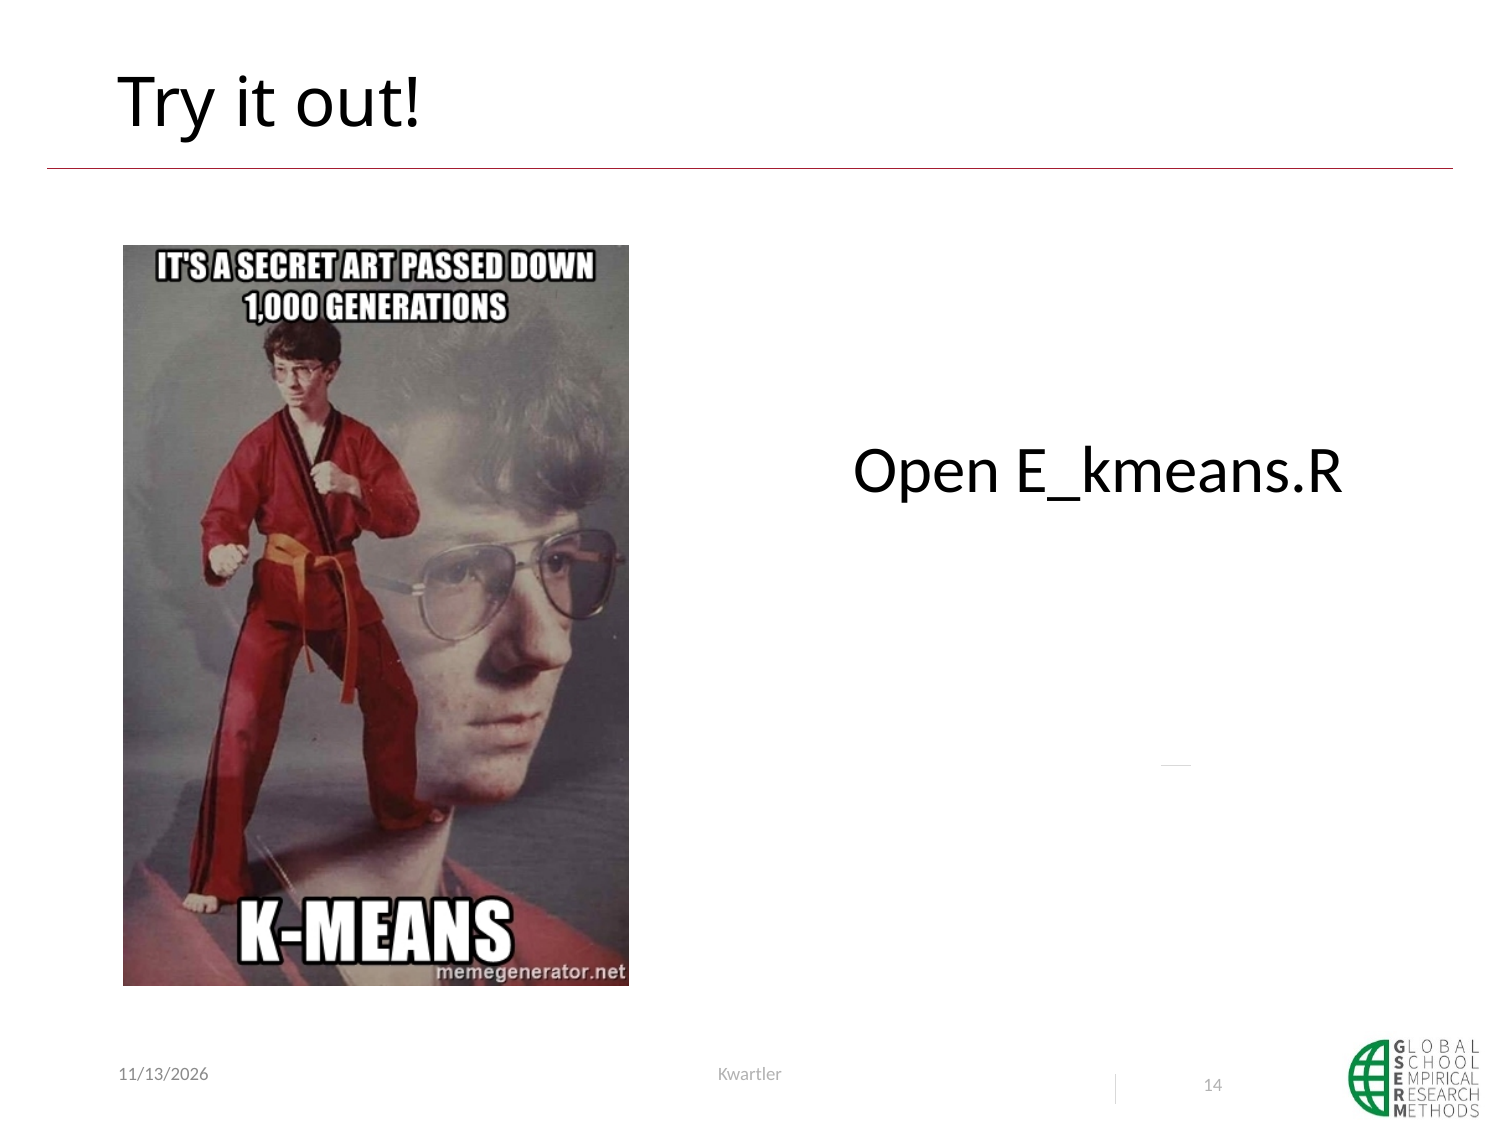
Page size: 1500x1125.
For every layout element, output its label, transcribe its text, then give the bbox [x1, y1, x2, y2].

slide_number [103, 1042, 441, 1103]
text_box Open E_kmeans.R [838, 418, 1359, 514]
picture [1342, 1031, 1500, 1120]
picture [123, 245, 629, 987]
footer Kwartler [496, 1042, 1004, 1103]
slide_number 14 [1188, 1042, 1330, 1103]
title Try it out! [103, 59, 1397, 157]
